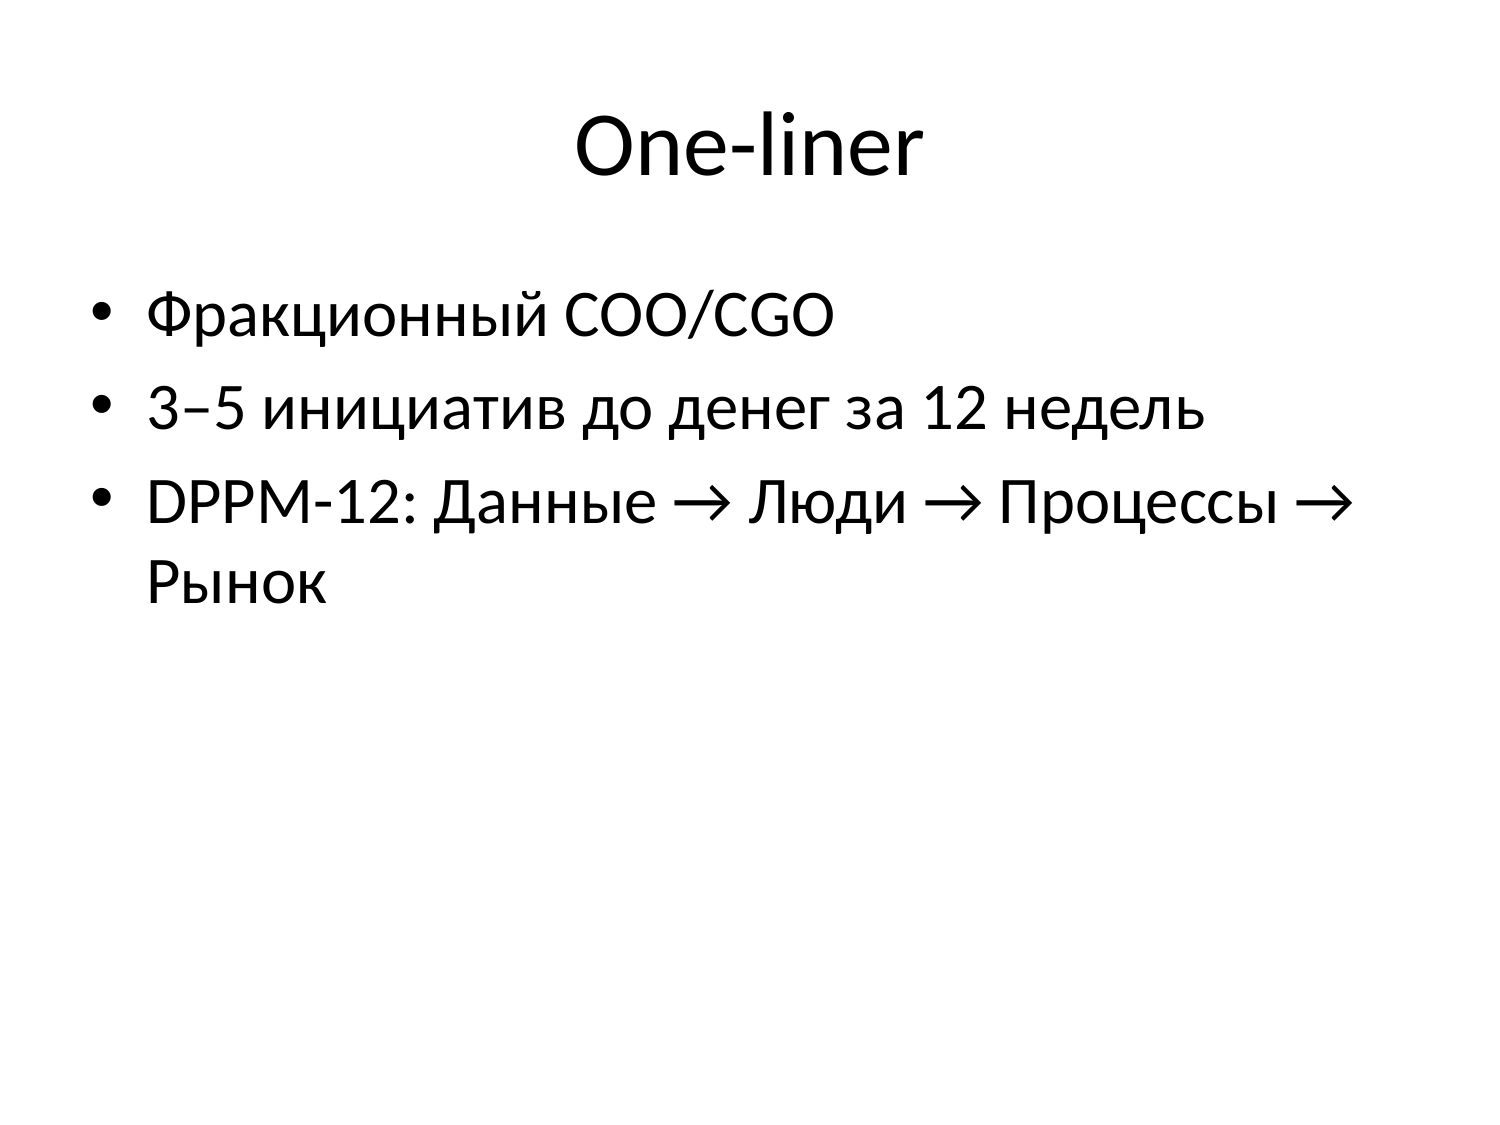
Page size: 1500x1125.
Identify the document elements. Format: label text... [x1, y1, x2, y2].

list Фракционный COO/CGO 3–5 инициатив до денег за 12 недель DPPM-12: Данные → Люди → Процессы → Рынок [75, 262, 1425, 1005]
title One-liner [75, 45, 1425, 233]
